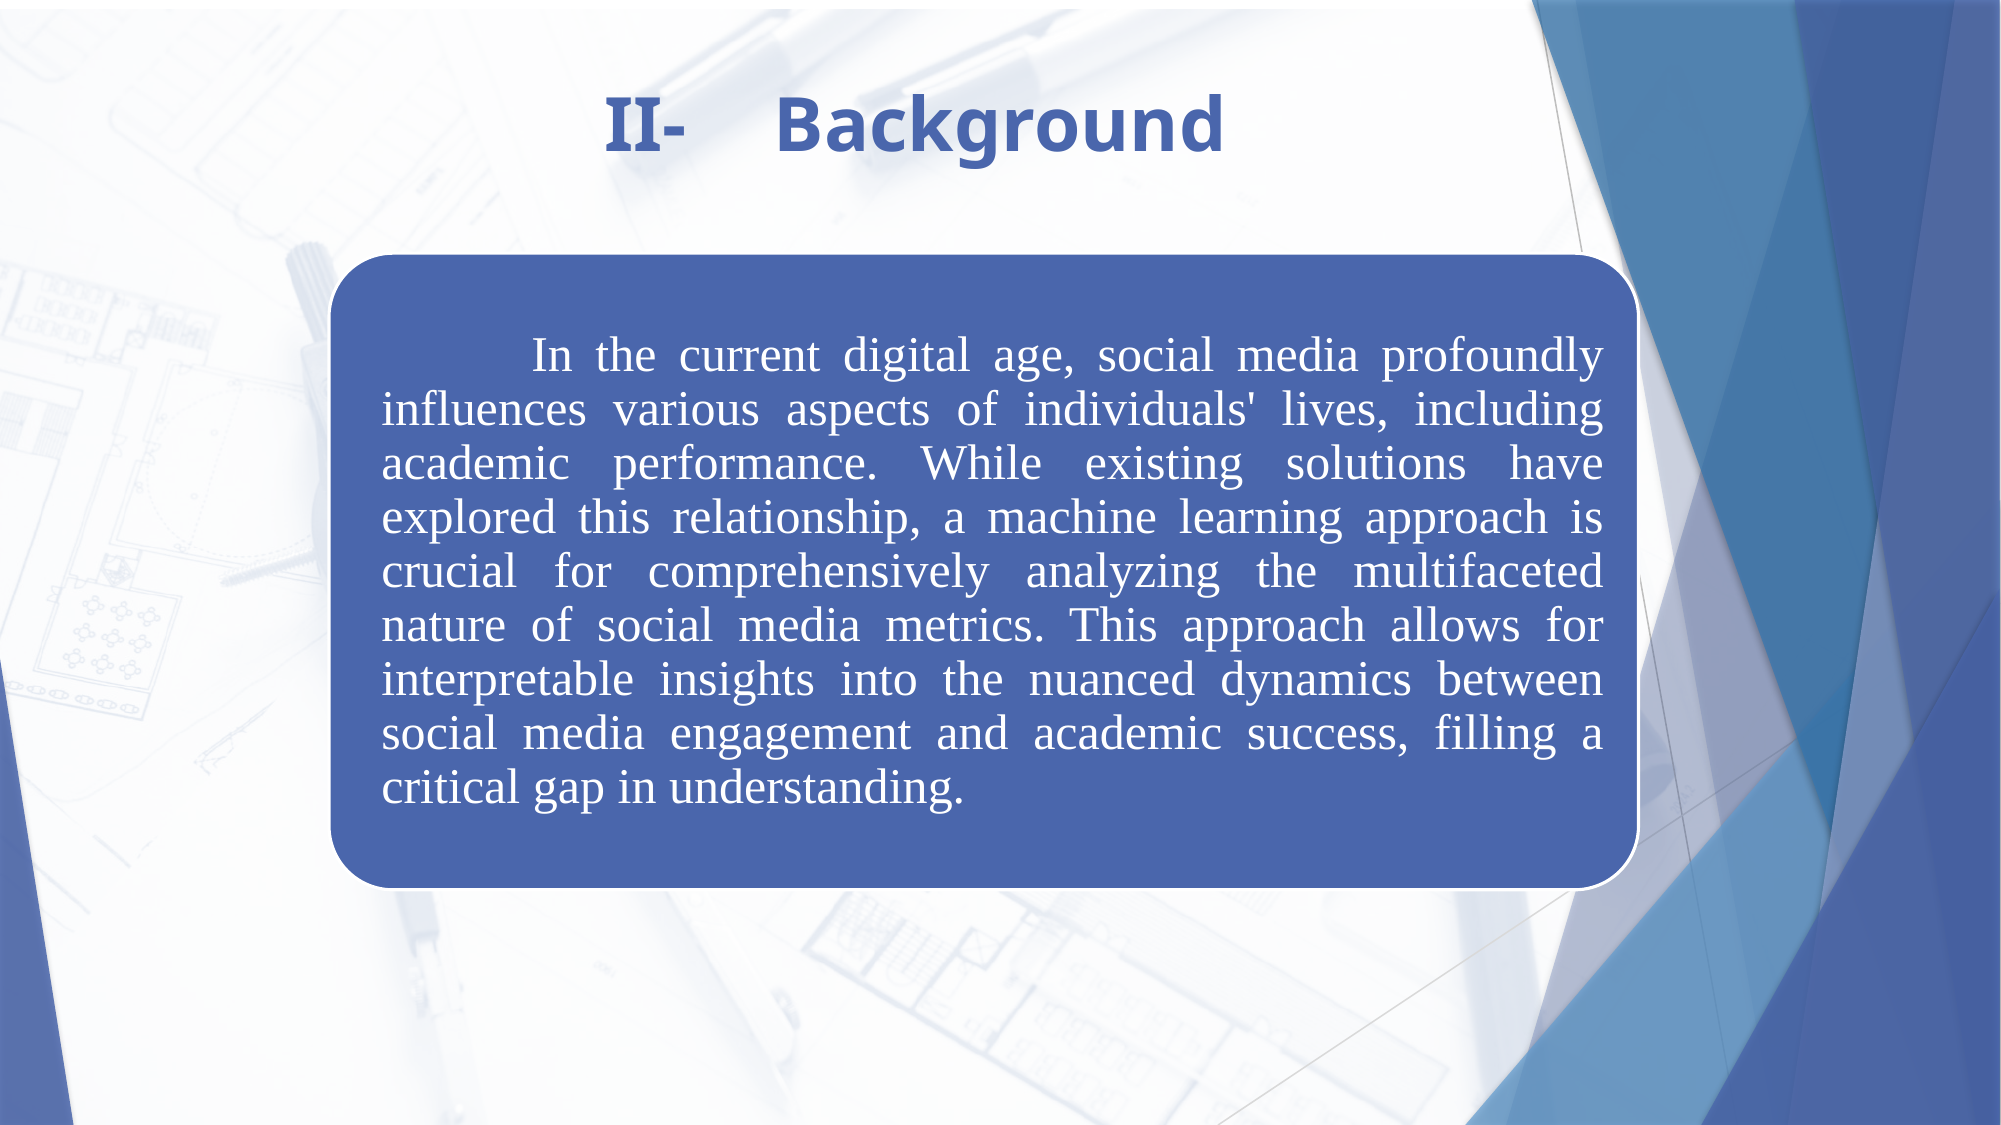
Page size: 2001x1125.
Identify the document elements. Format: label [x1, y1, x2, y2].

text_box [0, 0, 2000, 1125]
list [328, 252, 1639, 891]
